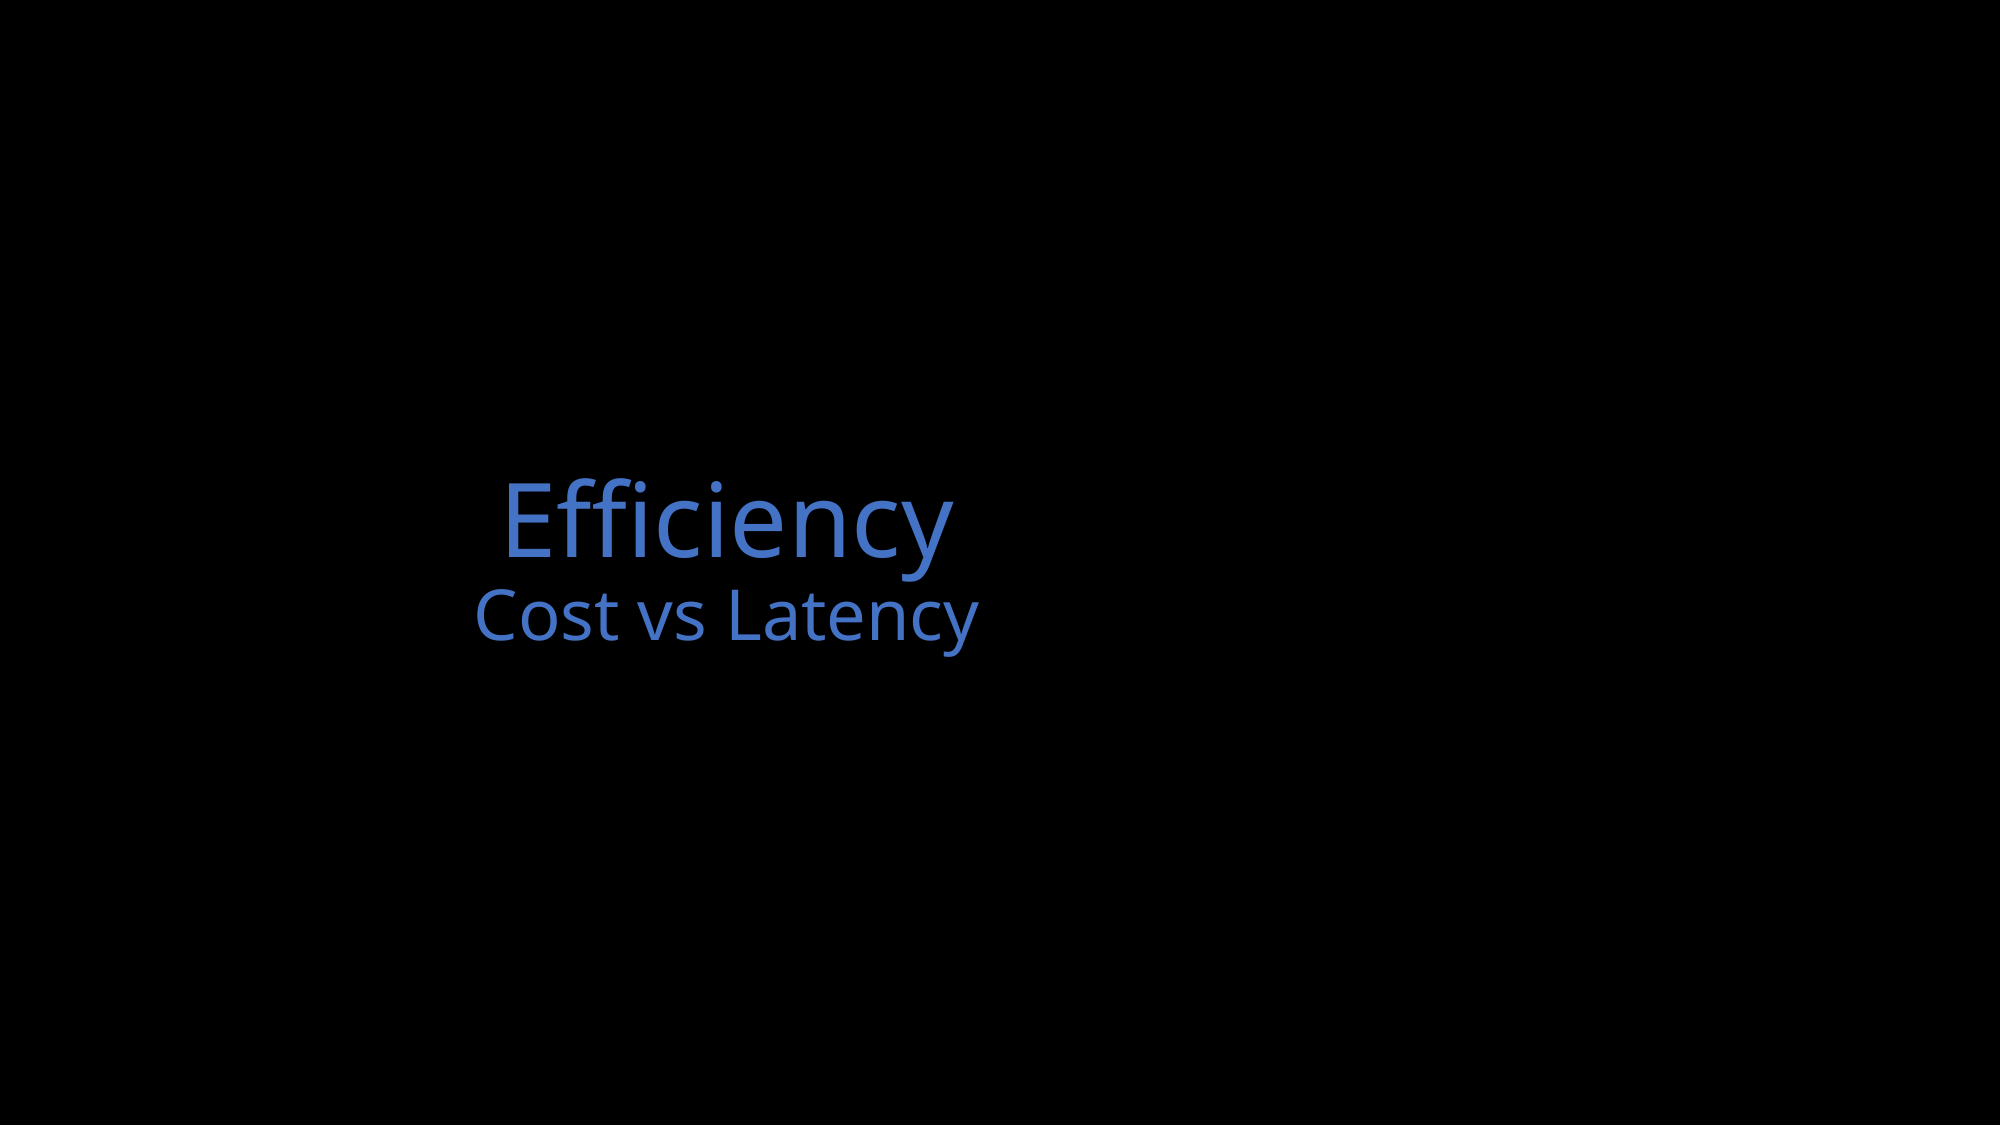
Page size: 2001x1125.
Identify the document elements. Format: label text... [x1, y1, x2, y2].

title Efficiency Cost vs Latency [0, 164, 1453, 961]
